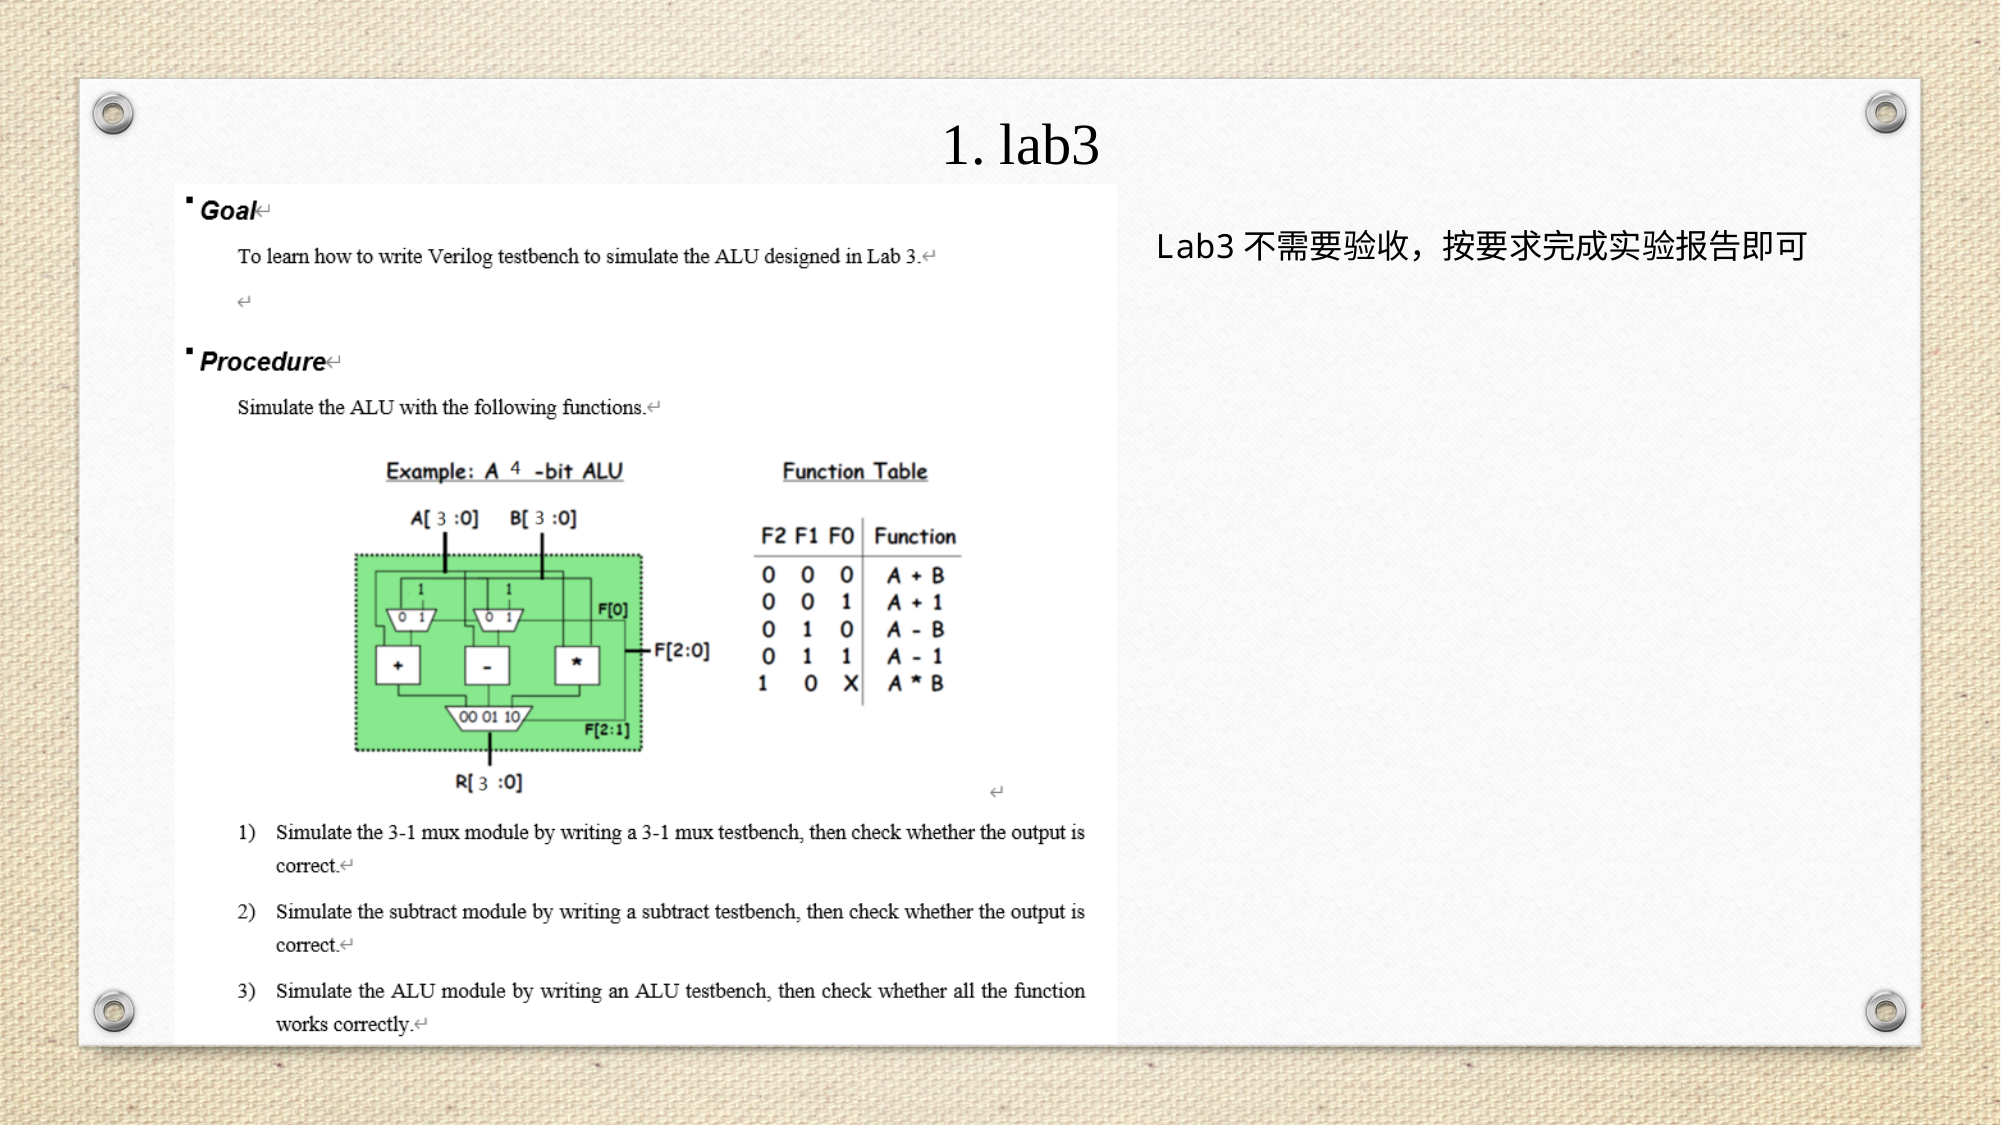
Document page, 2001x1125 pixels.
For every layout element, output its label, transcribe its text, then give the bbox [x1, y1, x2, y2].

text_box Lab3不需要验收，按要求完成实验报告即可 [1140, 198, 1886, 273]
picture [0, 0, 2001, 1125]
text_box 1. lab3 [927, 98, 1116, 184]
